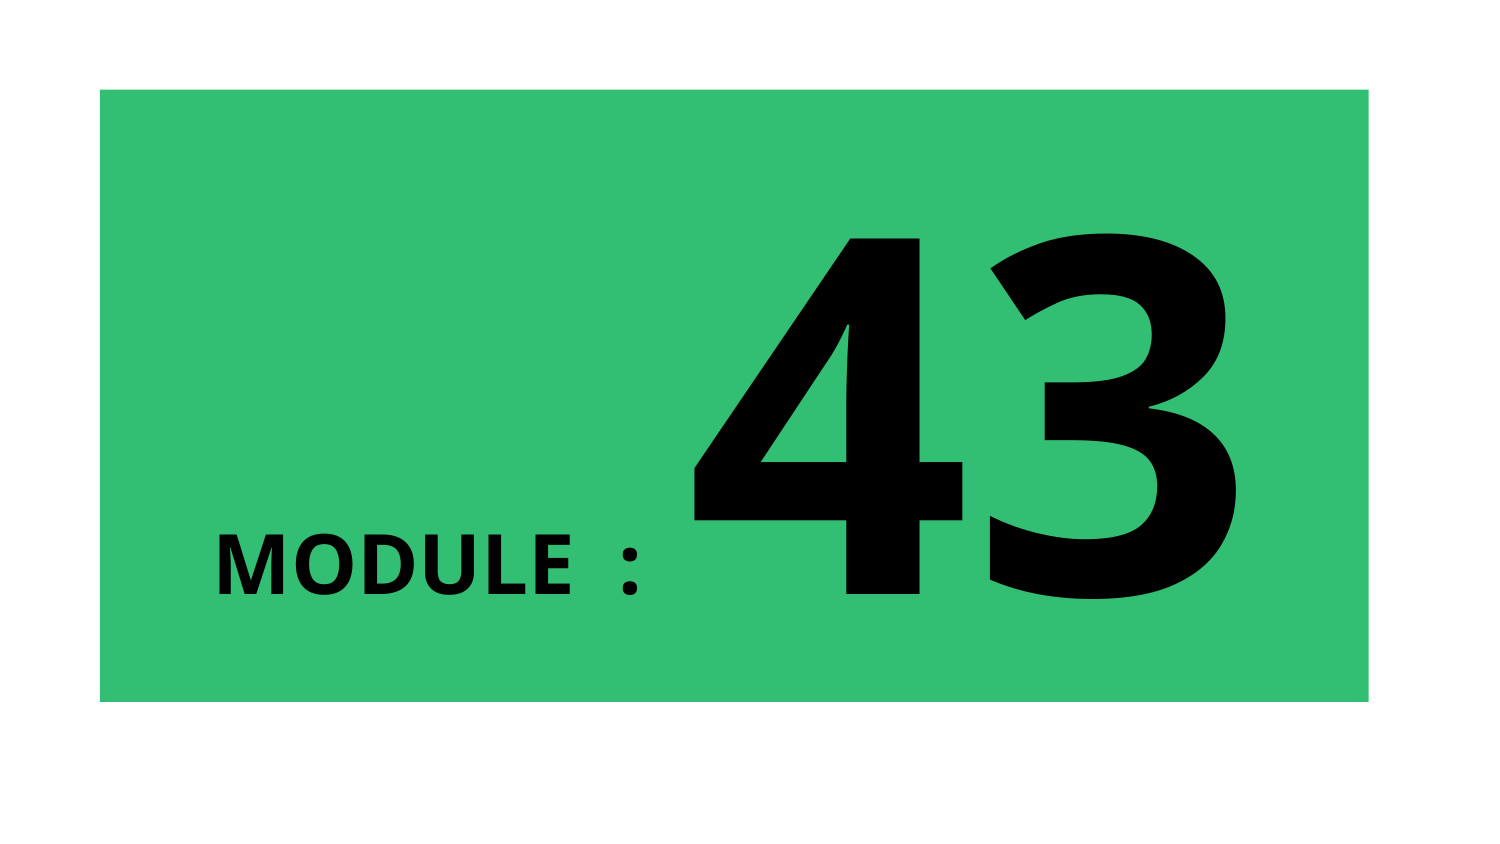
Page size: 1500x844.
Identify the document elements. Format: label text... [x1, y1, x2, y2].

text_box MODULE : 43 [99, 89, 1369, 702]
